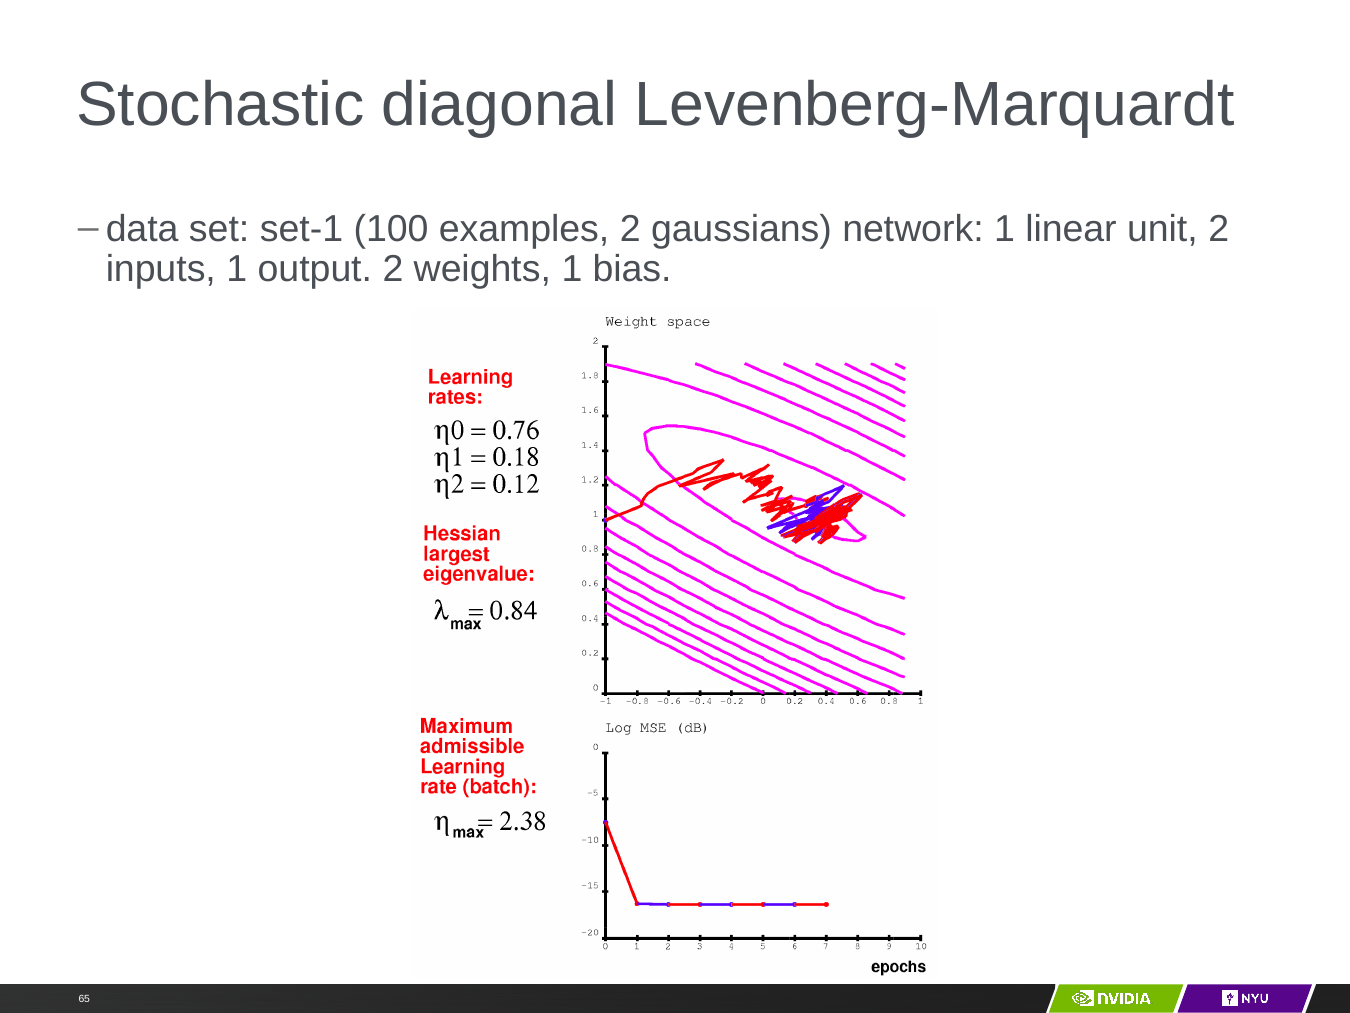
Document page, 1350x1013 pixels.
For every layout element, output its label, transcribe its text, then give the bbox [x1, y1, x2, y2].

picture [412, 308, 938, 979]
list data set: set-1 (100 examples, 2 gaussians) network: 1 linear unit, 2 inputs, 1 output. 2 weights, 1 bias. [62, 193, 1287, 927]
title Stochastic diagonal Levenberg-Marquardt [61, 56, 1289, 142]
